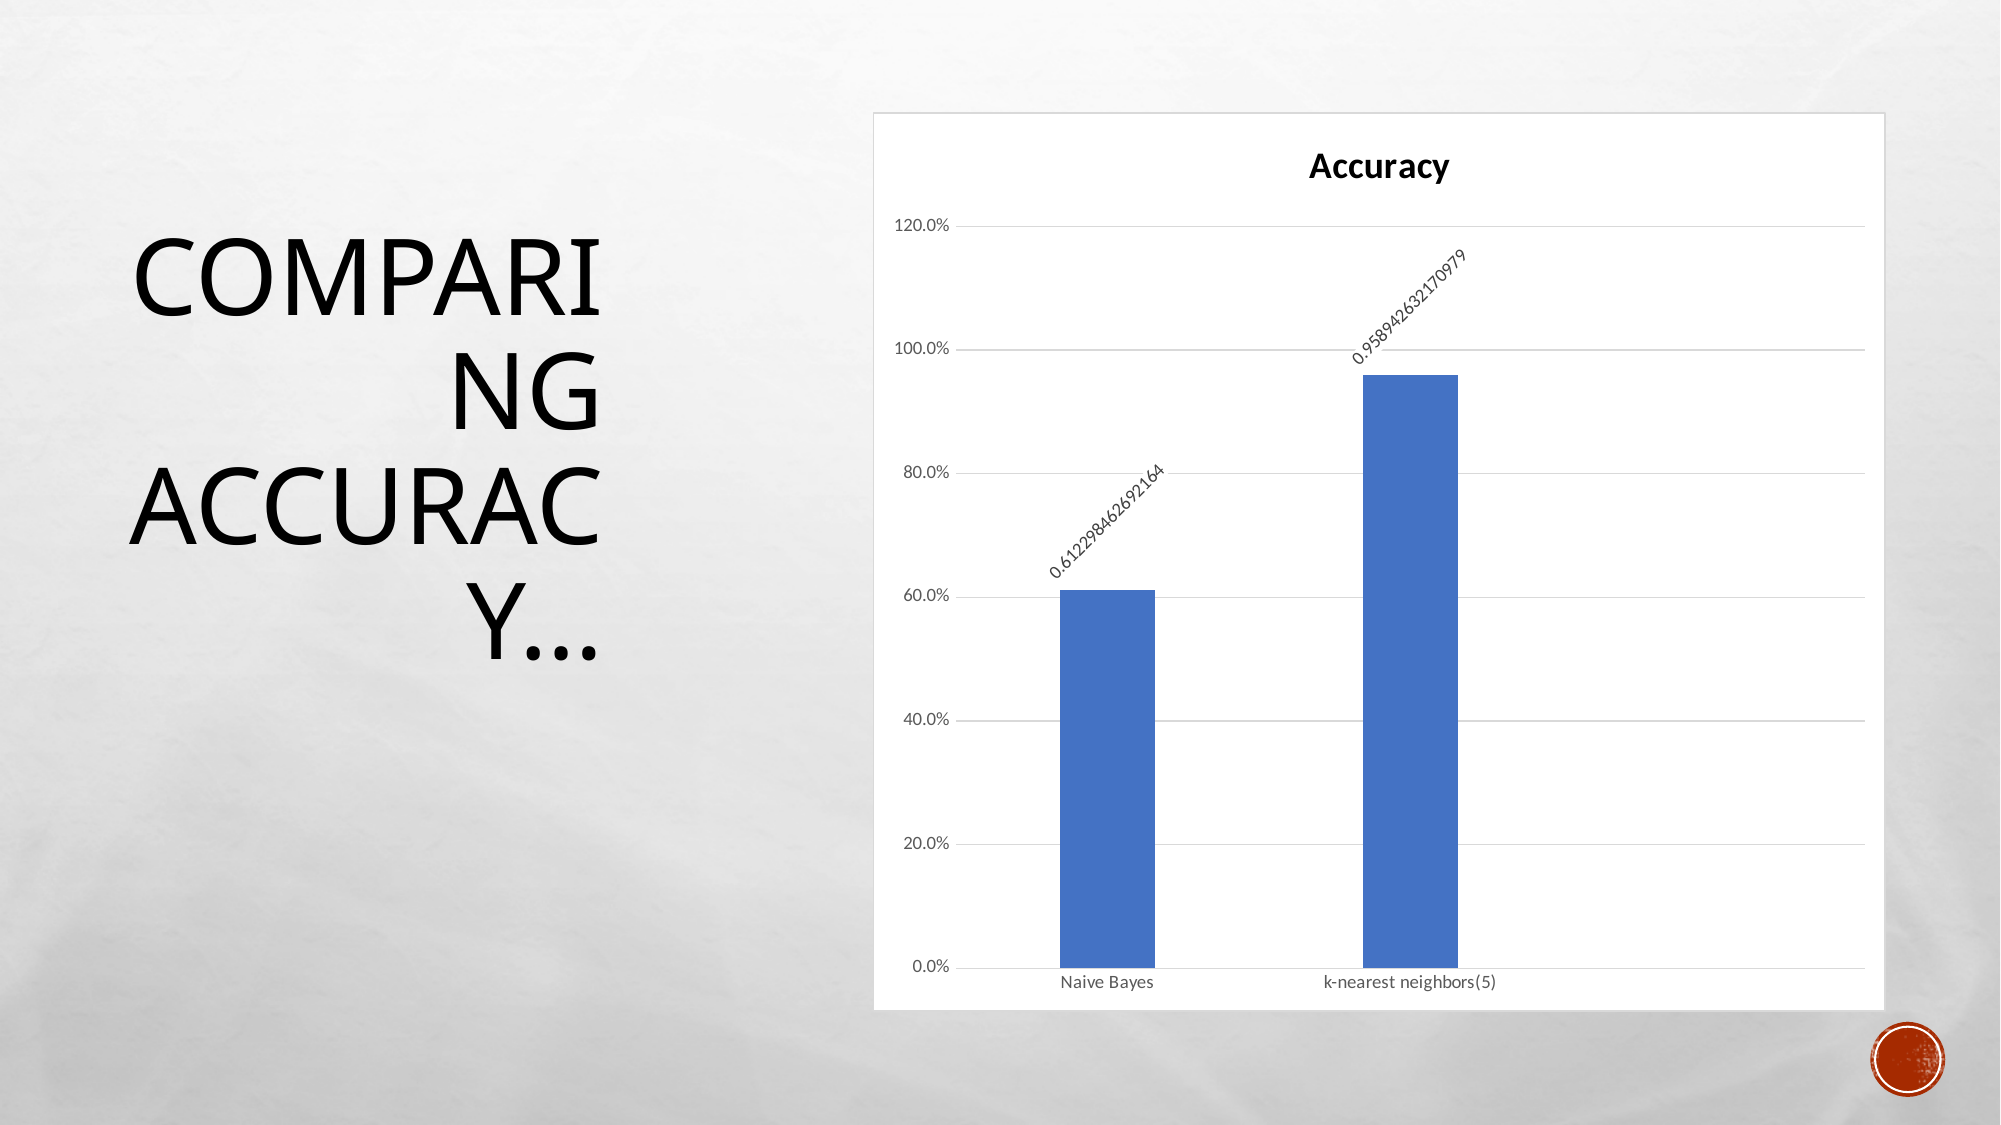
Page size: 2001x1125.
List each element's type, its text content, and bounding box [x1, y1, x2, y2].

title Comparing Accuracy… [73, 213, 619, 690]
chart [876, 115, 1885, 1011]
